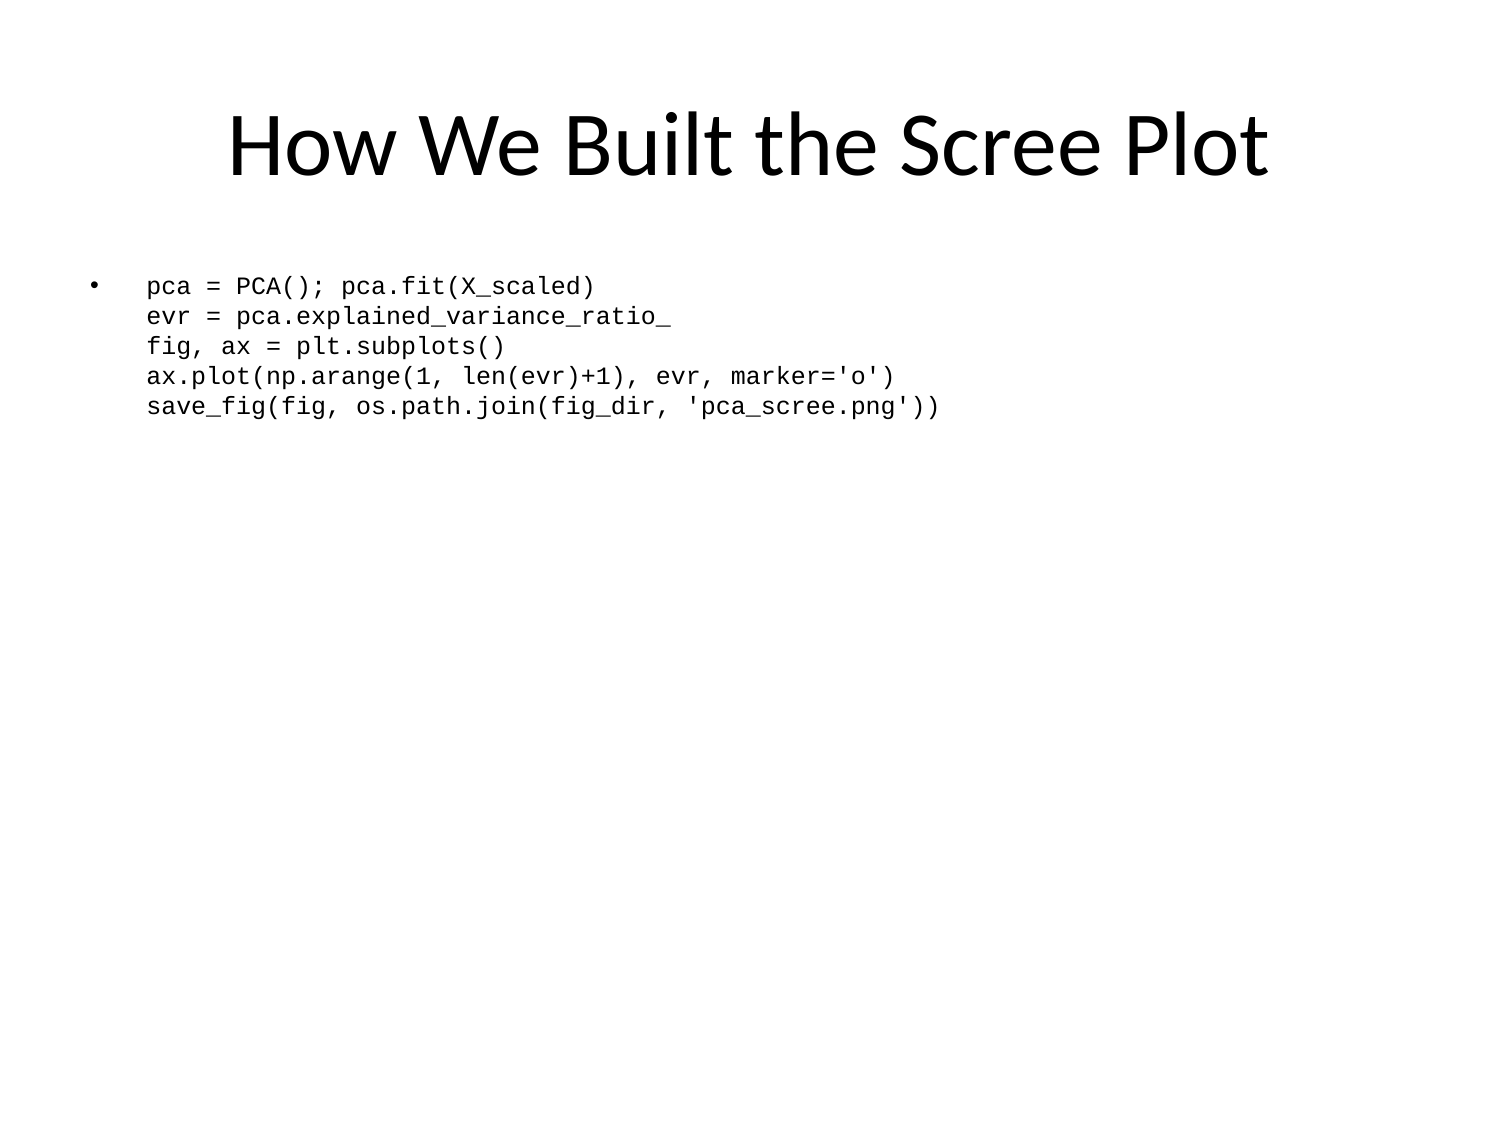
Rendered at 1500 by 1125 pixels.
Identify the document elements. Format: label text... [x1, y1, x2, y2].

list pca = PCA(); pca.fit(X_scaled) evr = pca.explained_variance_ratio_ fig, ax = plt.subplots() ax.plot(np.arange(1, len(evr)+1), evr, marker='o') save_fig(fig, os.path.join(fig_dir, 'pca_scree.png')) [75, 262, 1425, 1005]
title How We Built the Scree Plot [75, 45, 1425, 233]
